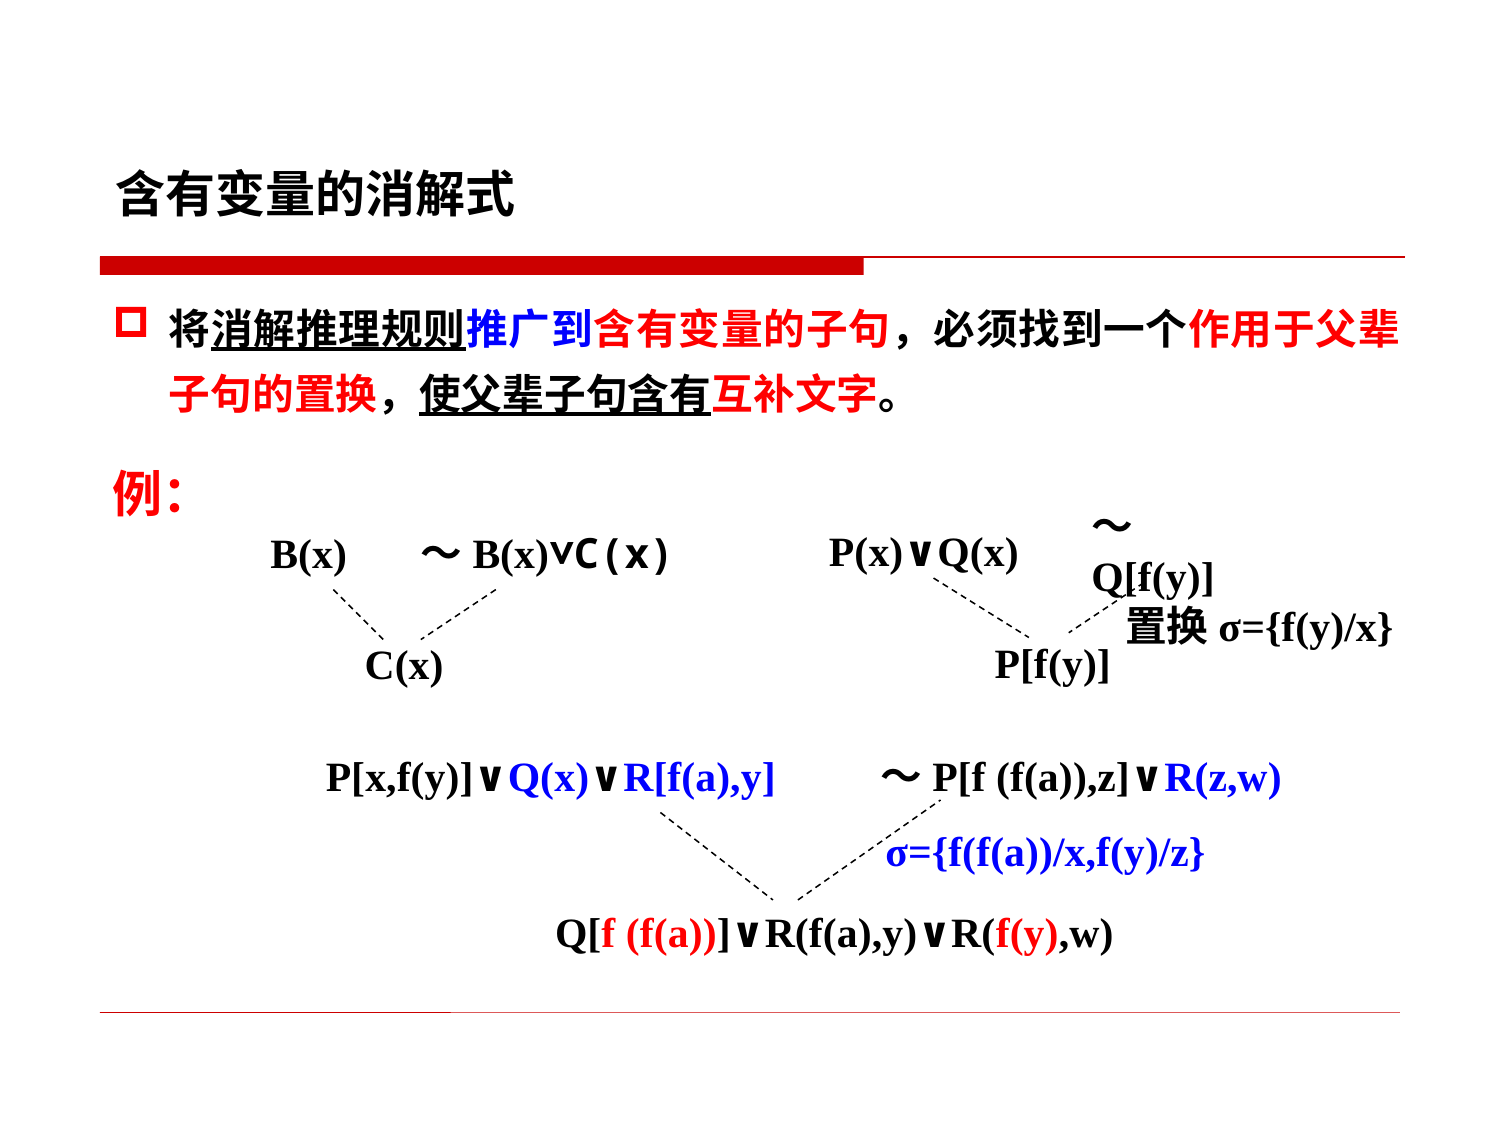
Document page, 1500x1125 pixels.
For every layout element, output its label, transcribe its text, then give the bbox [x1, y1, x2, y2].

text_box 将消解推理规则推广到含有变量的子句，必须找到一个作用于父辈子句的置换，使父辈子句含有互补文字。 [112, 287, 1400, 418]
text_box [322, 749, 1286, 956]
title 含有变量的消解式 [115, 34, 555, 223]
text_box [828, 524, 1413, 687]
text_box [112, 462, 713, 688]
